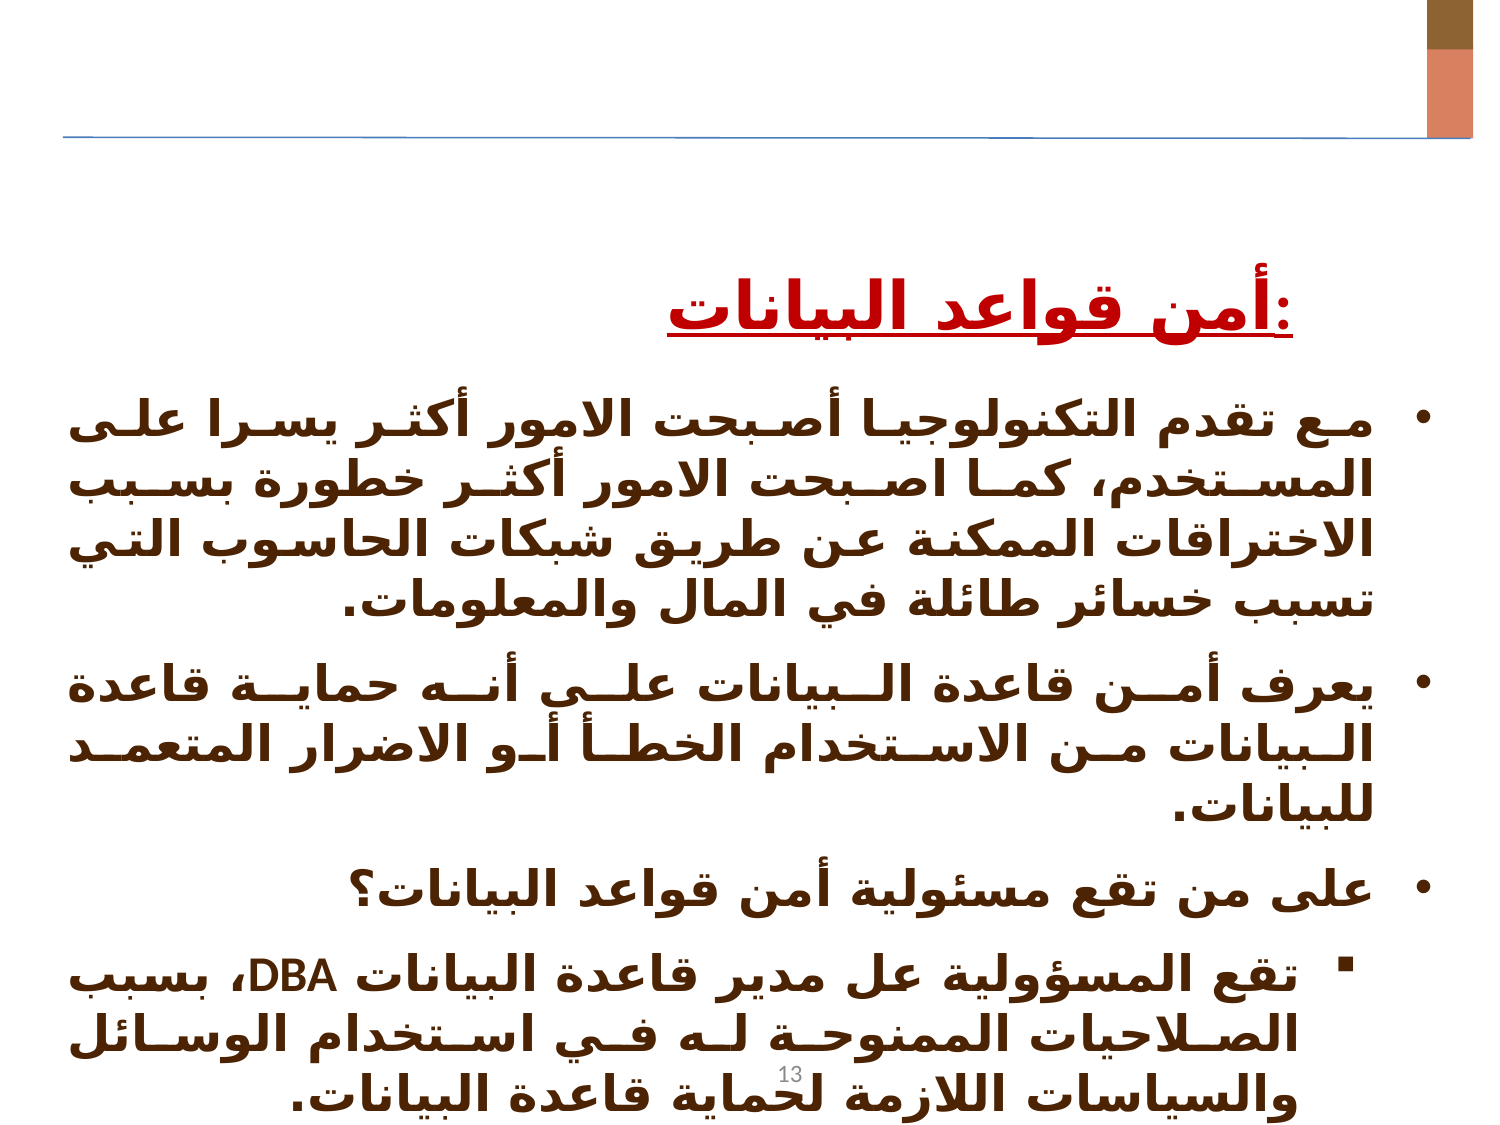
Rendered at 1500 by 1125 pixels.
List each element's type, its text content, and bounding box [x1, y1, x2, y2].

text_box أمن قواعد البيانات: [651, 255, 1436, 350]
text_box مع تقدم التكنولوجيا أصبحت الامور أكثر يسرا على المستخدم، كما اصبحت الامور أكثر خطورة بسبب الاختراقات الممكنة عن طريق شبكات الحاسوب التي تسبب خسائر طائلة في المال والمعلومات. يعرف أمن قاعدة البيانات على أنه حماية قاعدة البيانات من الاستخدام الخطأ أو الاضرار المتعمد للبيانات. على من تقع مسئولية أمن قواعد البيانات؟ تقع المسؤولية عل مدير قاعدة البيانات DBA، بسبب الصلاحيات الممنوحة له في استخدام الوسائل والسياسات اللازمة لحماية قاعدة البيانات. [53, 378, 1447, 1125]
